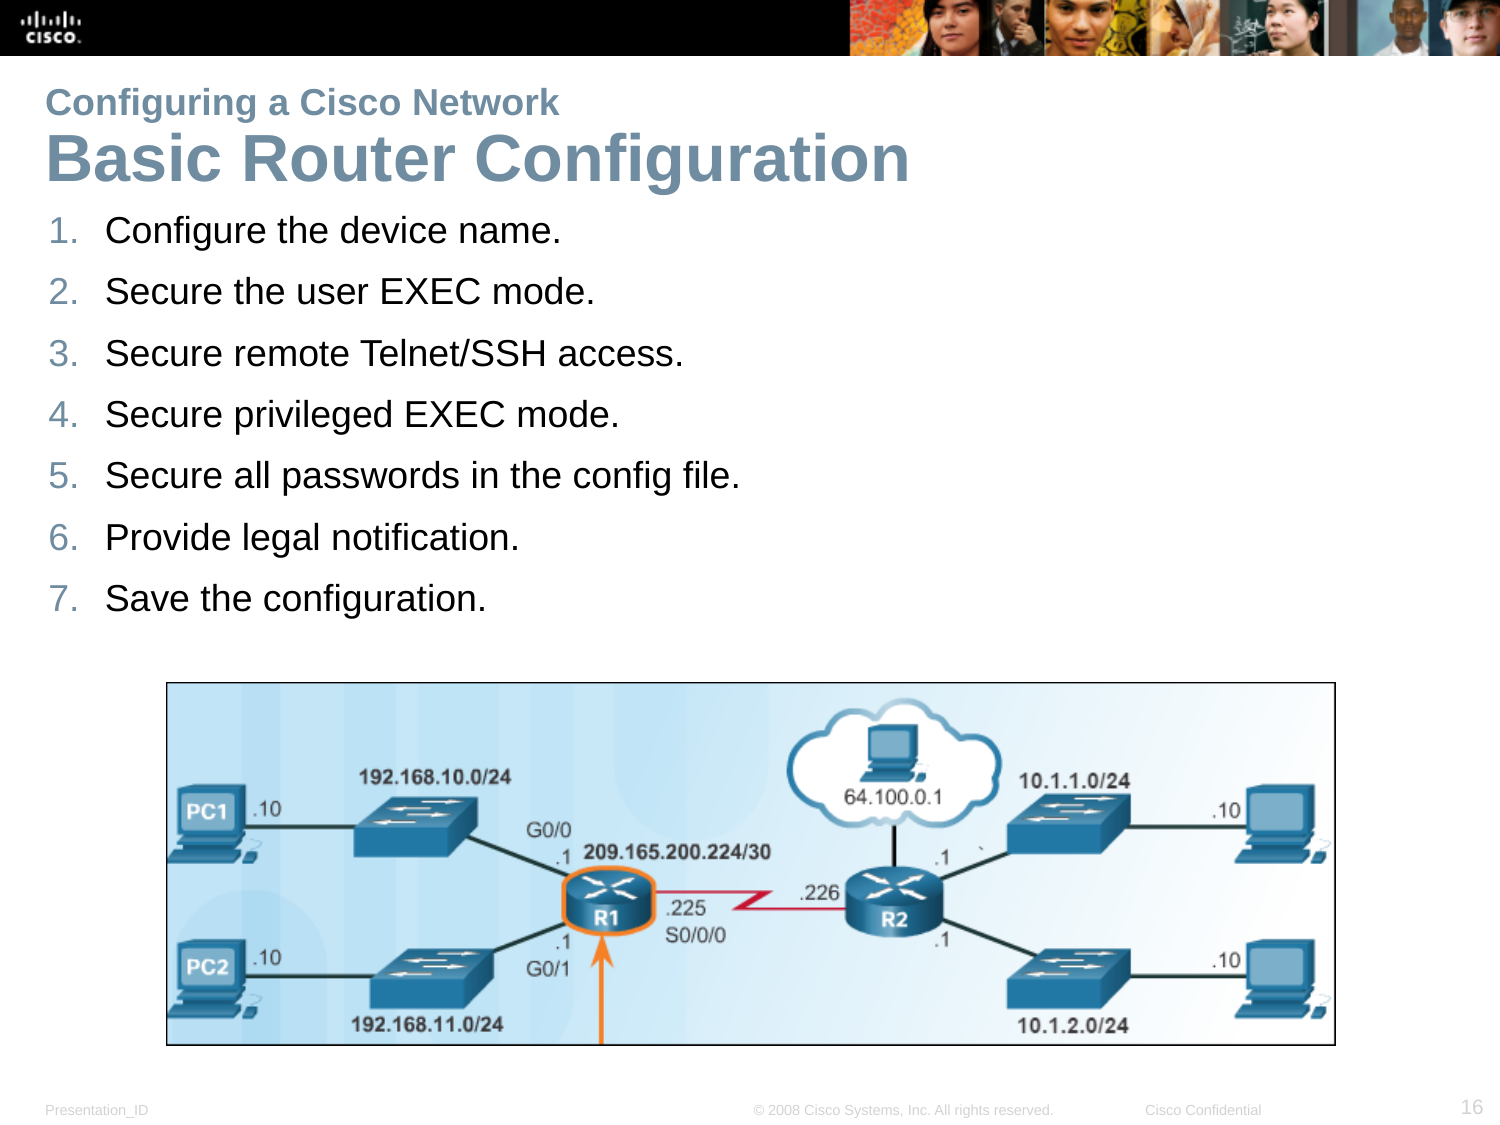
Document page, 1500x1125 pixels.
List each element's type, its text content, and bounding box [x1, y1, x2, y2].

title Configuring a Cisco Network Basic Router Configuration [31, 64, 1471, 203]
picture [166, 682, 1336, 1046]
picture [0, 0, 1500, 56]
list Configure the device name. Secure the user EXEC mode. Secure remote Telnet/SSH access. Secure privileged EXEC mode. Secure all passwords in the config file. Provide legal notification. Save the configuration. [34, 202, 1468, 663]
